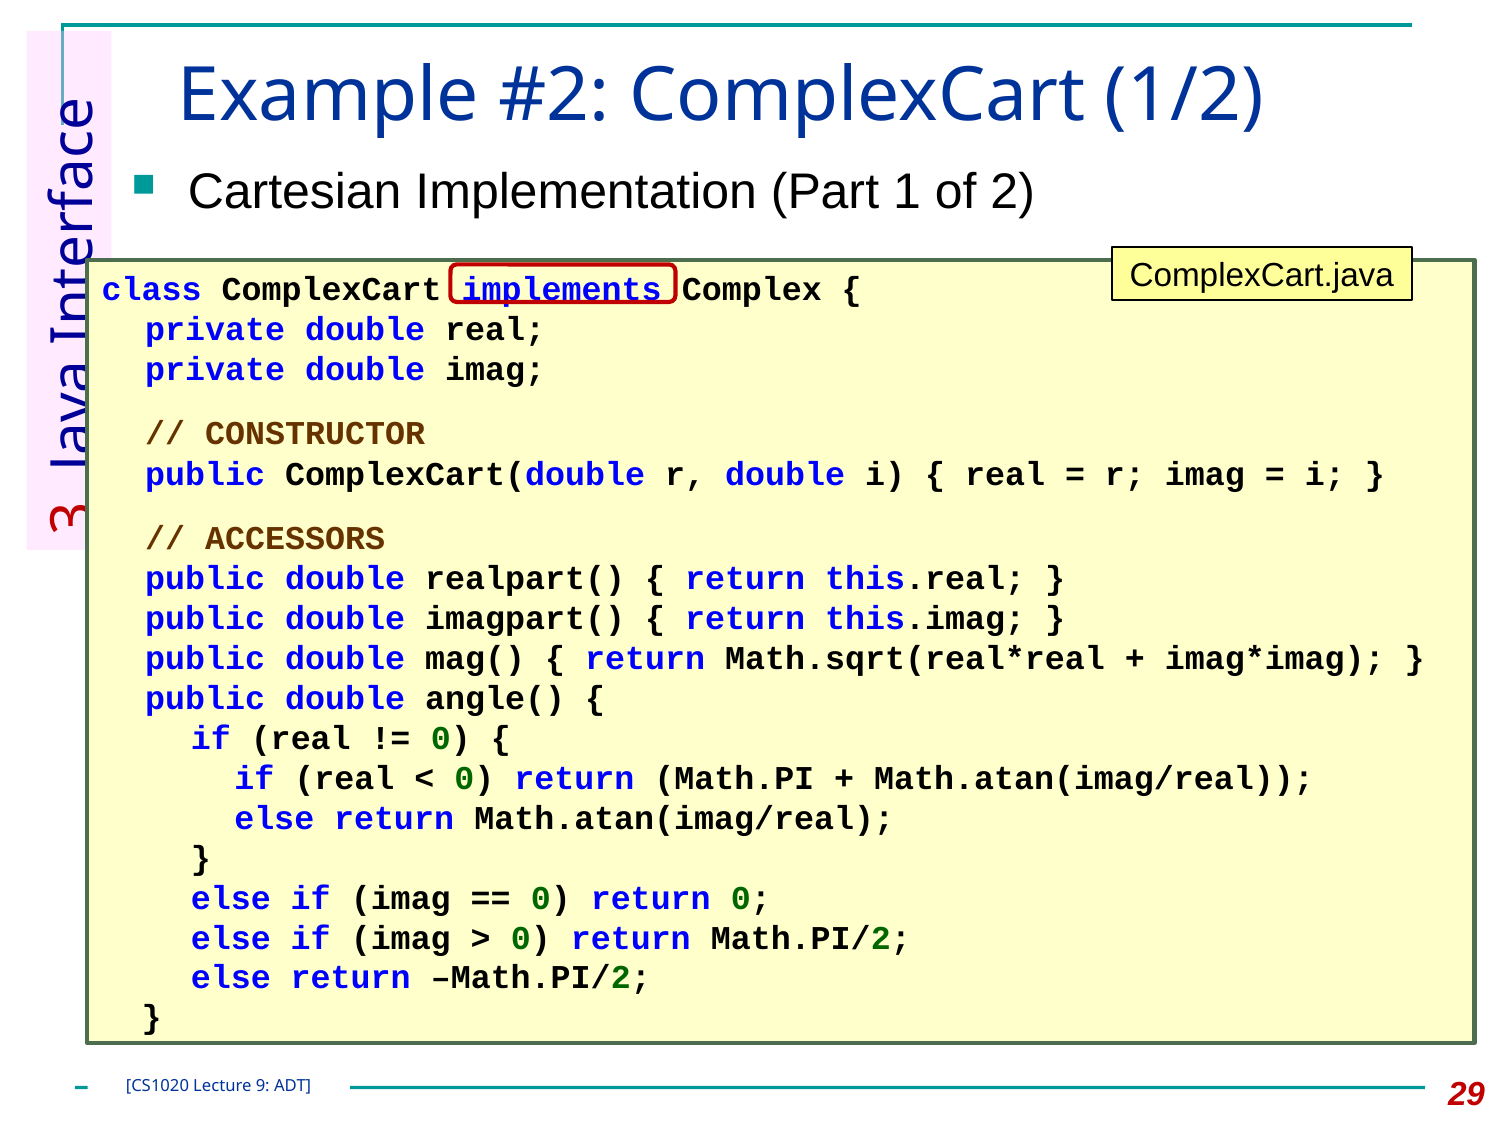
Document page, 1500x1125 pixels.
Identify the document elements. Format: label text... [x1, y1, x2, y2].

title Example #2: ComplexCart (1/2) [162, 37, 1463, 168]
slide_number 29 [1400, 1065, 1500, 1125]
text_box 3. Java Interface [26, 30, 112, 550]
text_box [CS1020 Lecture 9: ADT] [87, 1074, 350, 1100]
list Cartesian Implementation (Part 1 of 2) [116, 151, 1405, 240]
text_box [86, 246, 1475, 1053]
